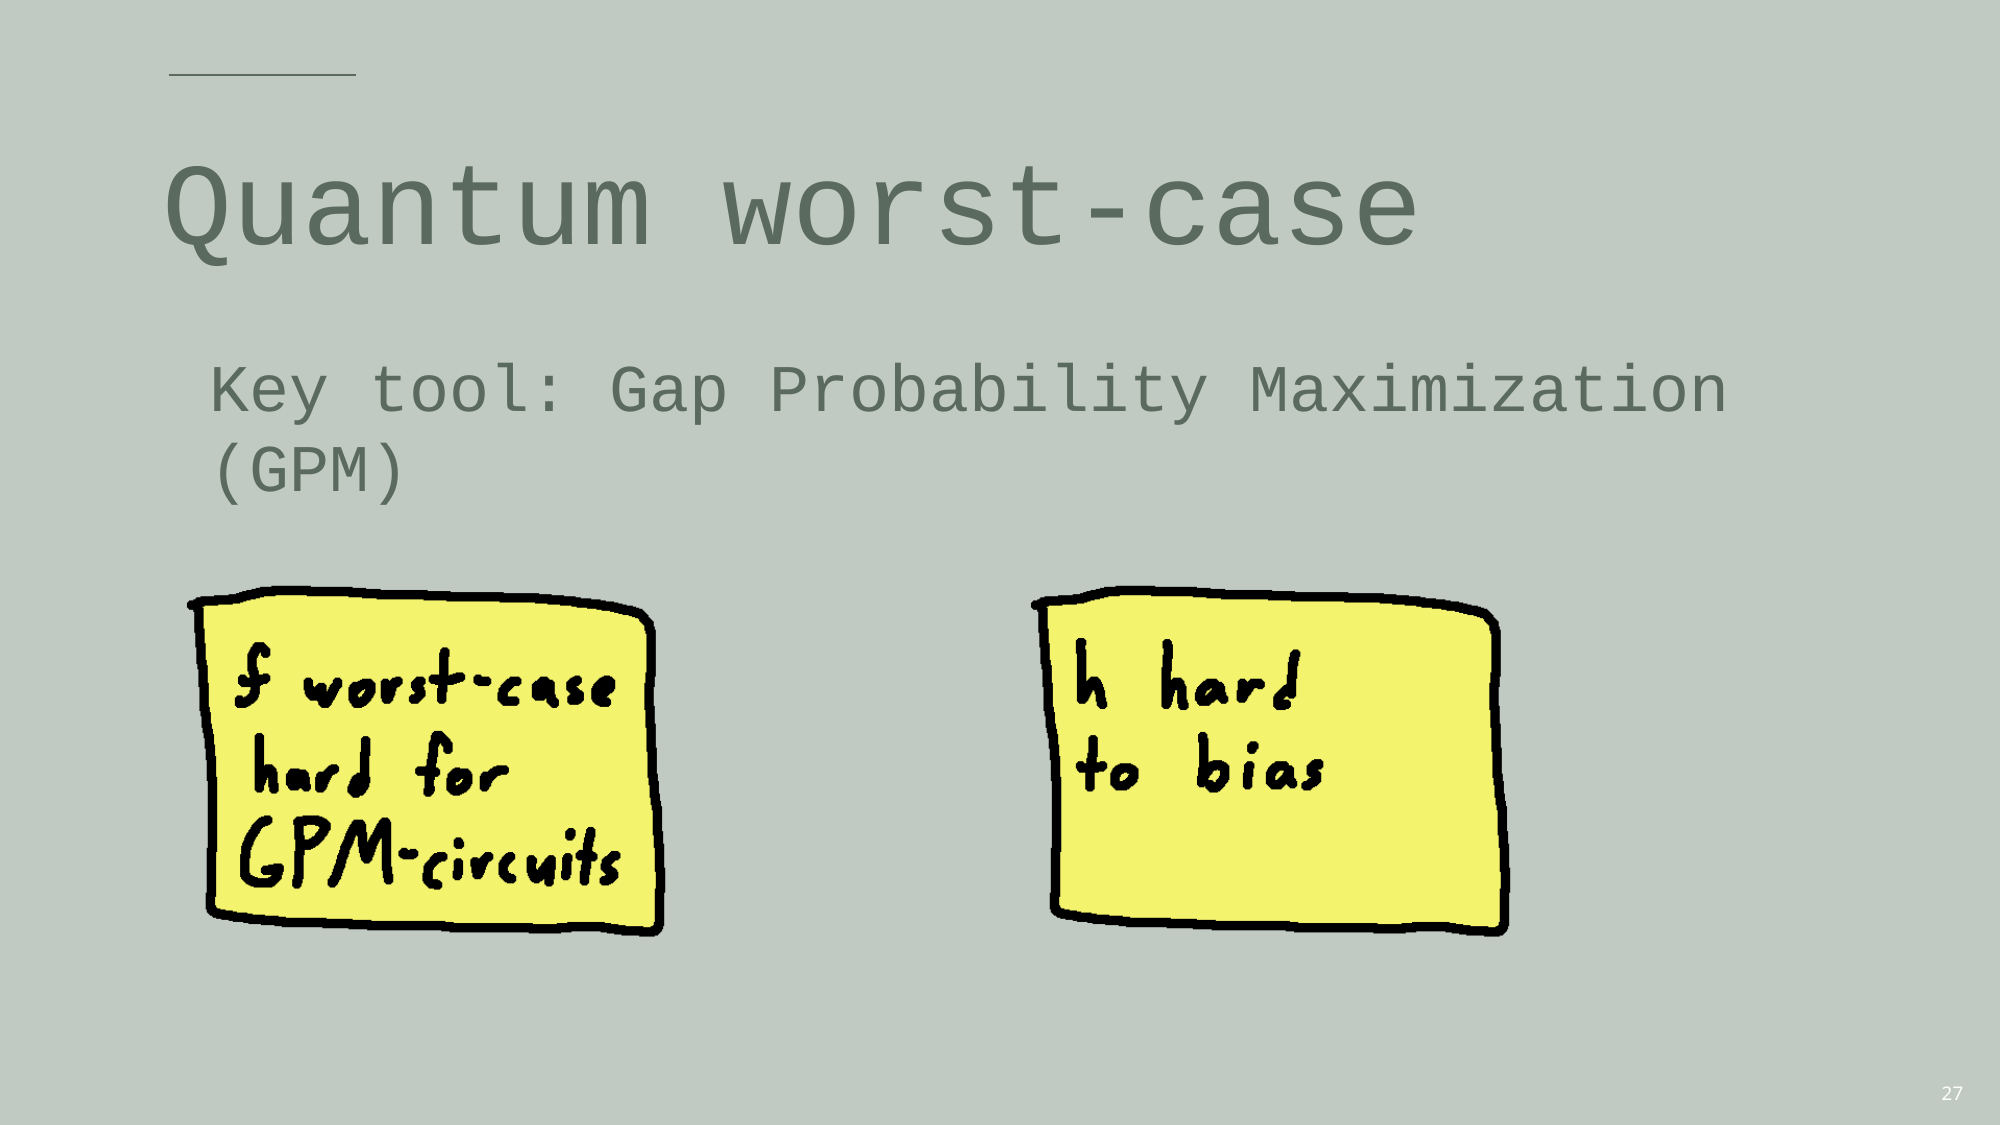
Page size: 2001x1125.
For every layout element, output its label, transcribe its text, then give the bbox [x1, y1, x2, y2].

picture [1007, 495, 1529, 1017]
list Key tool: Gap Probability Maximization (GPM) [194, 337, 1814, 1031]
slide_number 27 [1528, 1064, 1979, 1124]
picture [163, 495, 685, 1017]
title Quantum worst-case [147, 94, 1814, 319]
